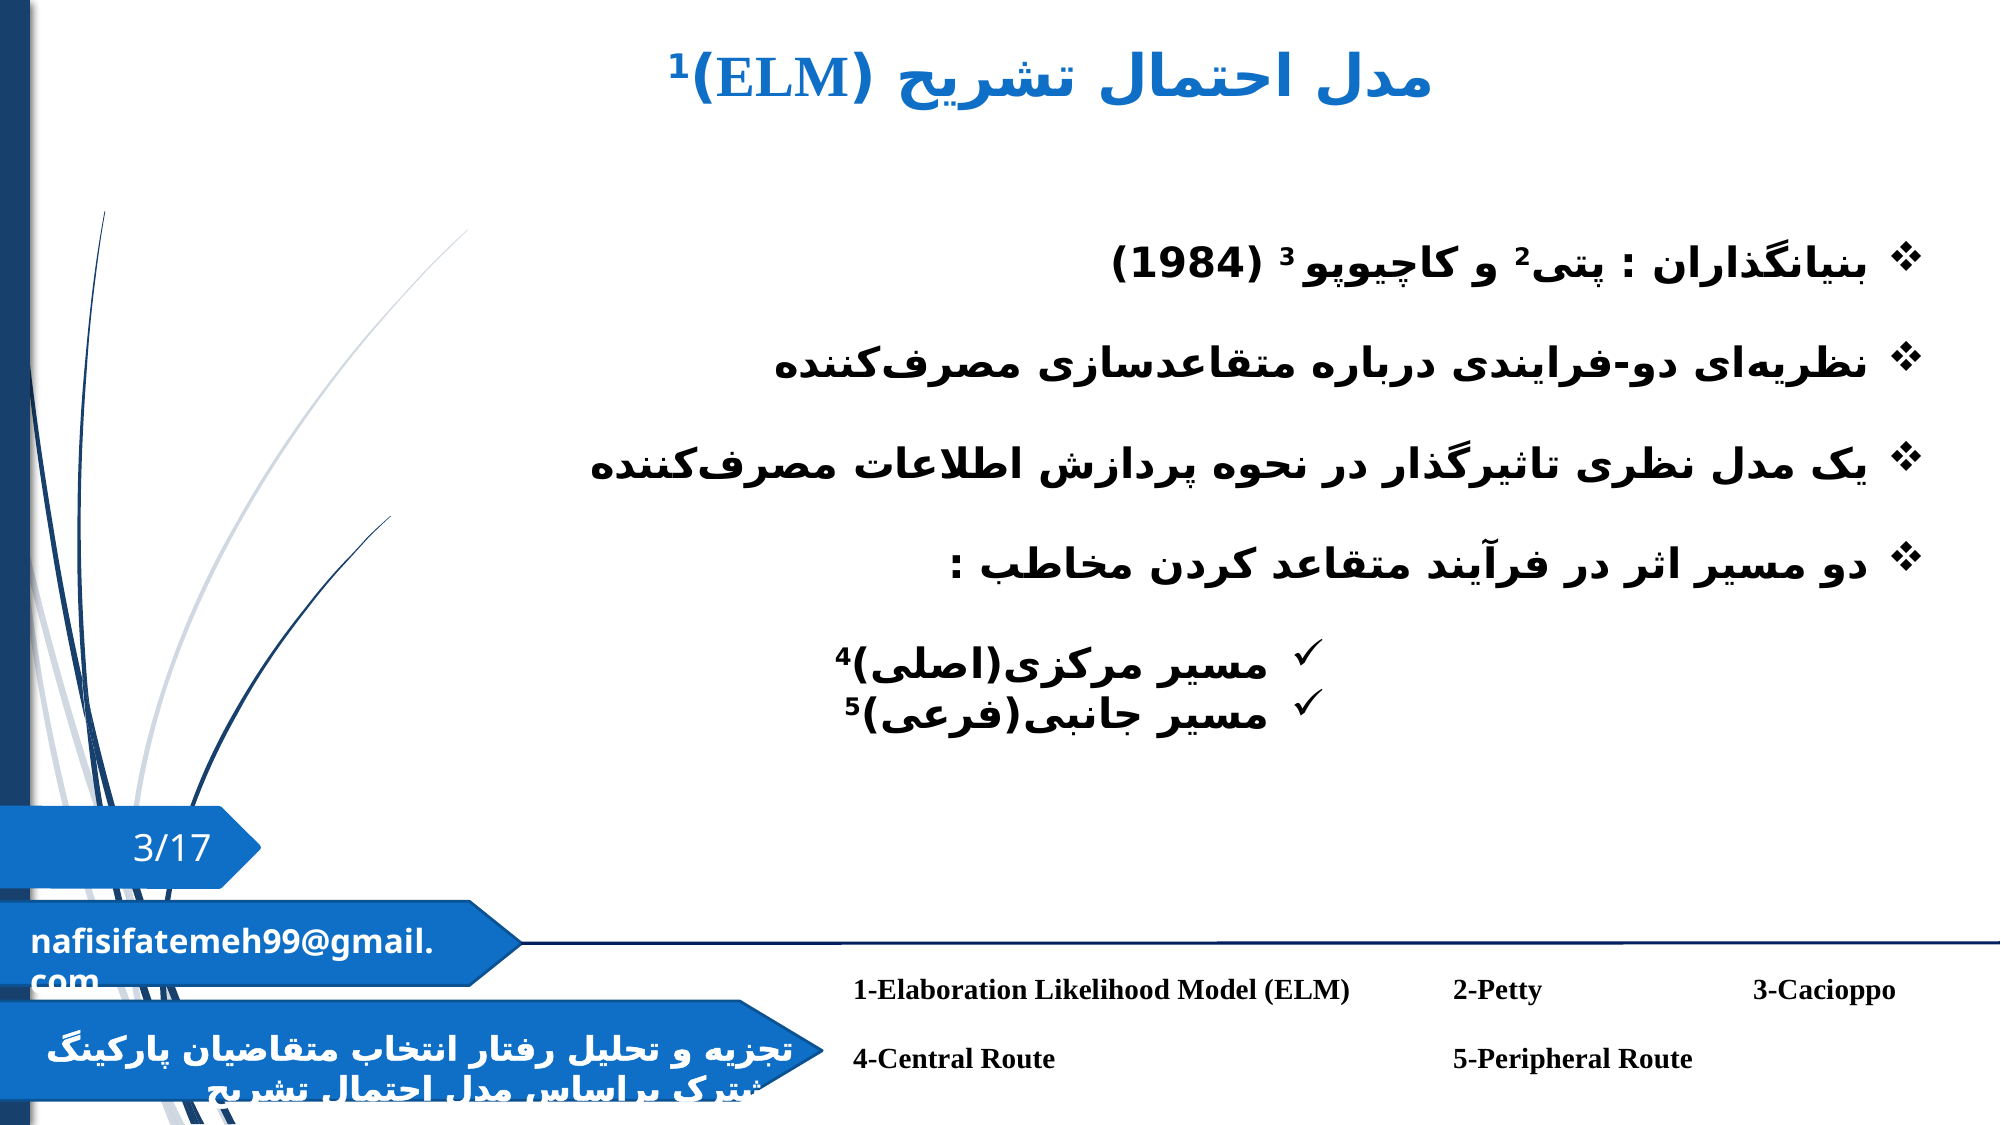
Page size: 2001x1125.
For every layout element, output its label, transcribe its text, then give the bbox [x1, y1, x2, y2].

text_box 1-Elaboration Likelihood Model (ELM) 2-Petty 3-Cacioppo 4-Central Route 5-Peripheral Route [838, 962, 2000, 1118]
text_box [0, 816, 823, 1101]
text_box مدل احتمال تشریح (ELM)1 [651, 30, 1450, 116]
text_box بنیانگذاران : پتی2 و کاچیوپو 3 (1984) نظریه‌ای دو-فرایندی درباره متقاعدسازی مصرف‌کننده یک مدل نظری تاثیرگذار در نحوه پردازش اطلاعات مصرف‌کننده دو مسیر اثر در فرآیند متقاعد کردن مخاطب : مسیر مرکزی(اصلی)4 مسیر جانبی(فرعی)5 [462, 228, 1941, 744]
